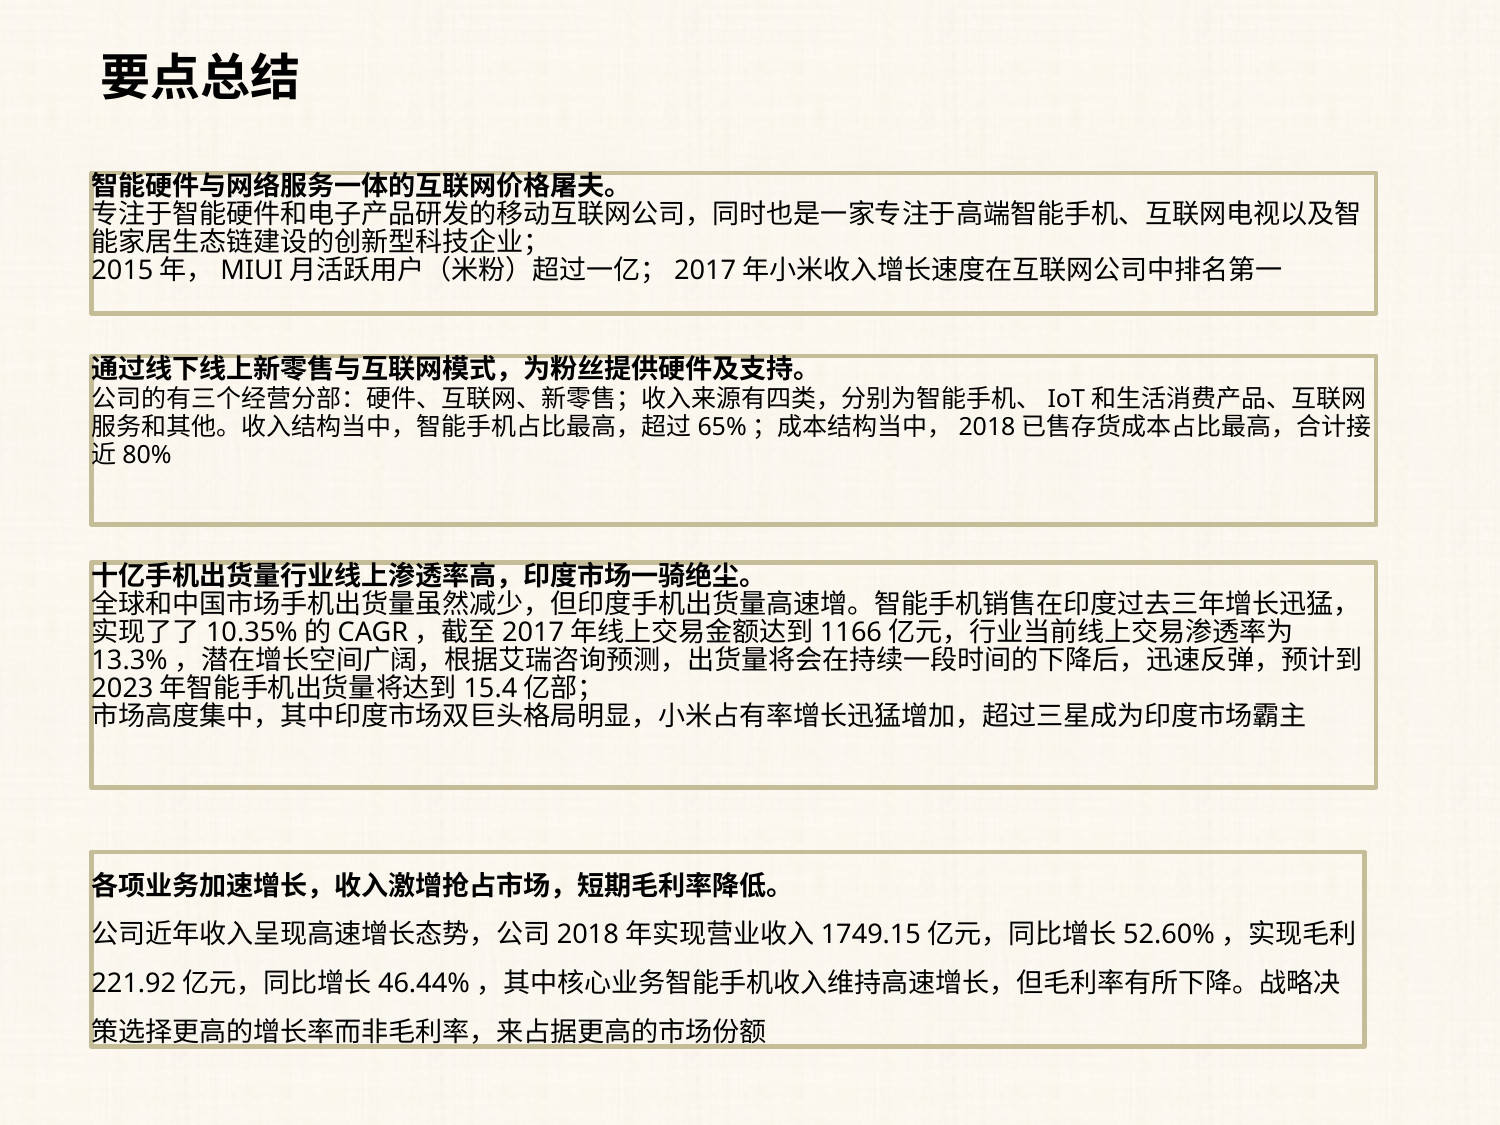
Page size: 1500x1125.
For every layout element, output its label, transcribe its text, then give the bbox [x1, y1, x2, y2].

text_box 要点总结 [100, 53, 376, 106]
text_box 智能硬件与网络服务一体的互联网价格屠夫。 专注于智能硬件和电子产品研发的移动互联网公司，同时也是一家专注于高端智能手机、互联网电视以及智能家居生态链建设的创新型科技企业； 2015年，MIUI月活跃用户（米粉）超过一亿；2017年小米收入增长速度在互联网公司中排名第一 [91, 172, 1377, 314]
text_box 通过线下线上新零售与互联网模式，为粉丝提供硬件及支持。 公司的有三个经营分部：硬件、互联网、新零售；收入来源有四类，分别为智能手机、IoT和生活消费产品、互联网服务和其他。收入结构当中，智能手机占比最高，超过65%；成本结构当中，2018已售存货成本占比最高，合计接近80% [91, 356, 1377, 525]
text_box 各项业务加速增长，收入激增抢占市场，短期毛利率降低。 公司近年收入呈现高速增长态势，公司2018年实现营业收入1749.15亿元，同比增长52.60%，实现毛利221.92亿元，同比增长46.44%，其中核心业务智能手机收入维持高速增长，但毛利率有所下降。战略决策选择更高的增长率而非毛利率，来占据更高的市场份额 [91, 851, 1365, 1047]
text_box 十亿手机出货量行业线上渗透率高，印度市场一骑绝尘。 全球和中国市场手机出货量虽然减少，但印度手机出货量高速增。智能手机销售在印度过去三年增长迅猛，实现了了10.35%的CAGR，截至2017年线上交易金额达到1166亿元，行业当前线上交易渗透率为13.3%，潜在增长空间广阔，根据艾瑞咨询预测，出货量将会在持续一段时间的下降后，迅速反弹，预计到 2023年智能手机出货量将达到15.4亿部； 市场高度集中，其中印度市场双巨头格局明显，小米占有率增长迅猛增加，超过三星成为印度市场霸主 [91, 562, 1377, 788]
